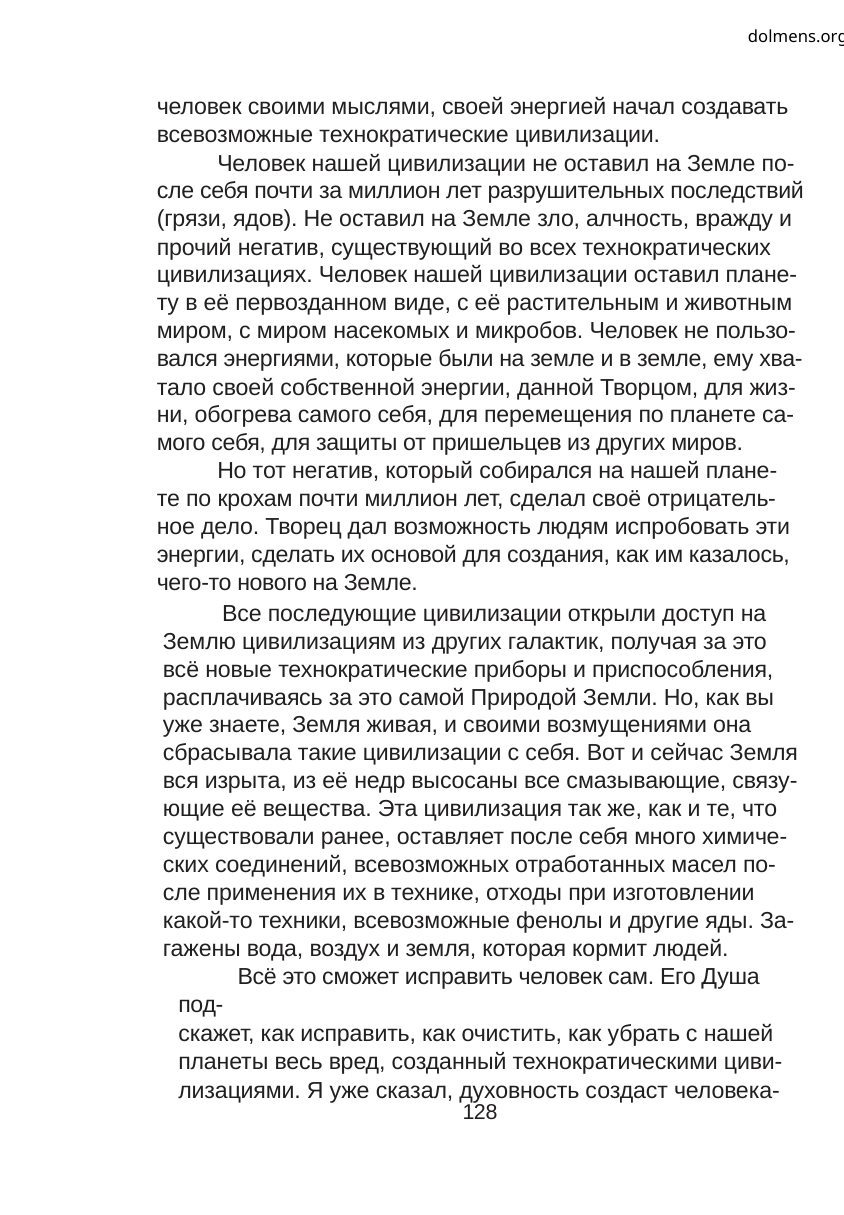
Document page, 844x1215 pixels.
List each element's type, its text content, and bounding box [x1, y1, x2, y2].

text_box человек своими мыслями, своей энергией начал создавать всевозможные технократические цивилизации. Человек нашей цивилизации не оставил на Земле по- сле себя почти за миллион лет разрушительных последствий (грязи, ядов). Не оставил на Земле зло, алчность, вражду и прочий негатив, существующий во всех технократических цивилизациях. Человек нашей цивилизации оставил плане- ту в её первозданном виде, с её растительным и животным миром, с миром насекомых и микробов. Человек не пользо- вался энергиями, которые были на земле и в земле, ему хва- тало своей собственной энергии, данной Творцом, для жиз- ни, обогрева самого себя, для перемещения по планете са- мого себя, для защиты от пришельцев из других миров. Но тот негатив, который собирался на нашей плане- те по крохам почти миллион лет, сделал своё отрицатель- ное дело. Творец дал возможность людям испробовать эти энергии, сделать их основой для создания, как им казалось, чего-то нового на Земле. [156, 91, 804, 624]
text_box 128 [462, 1097, 498, 1151]
text_box Всё это сможет исправить человек сам. Его Душа под- скажет, как исправить, как очистить, как убрать с нашей планеты весь вред, созданный технократическими циви- лизациями. Я уже сказал, духовность создаст человека- [178, 960, 782, 1103]
text_box dolmens.org [747, 27, 844, 66]
text_box Все последующие цивилизации открыли доступ на Землю цивилизациям из других галактик, получая за это всё новые технократические приборы и приспособления, расплачиваясь за это самой Природой Земли. Но, как вы уже знаете, Земля живая, и своими возмущениями она сбрасывала такие цивилизации с себя. Вот и сейчас Земля вся изрыта, из её недр высосаны все смазывающие, связу- ющие её вещества. Эта цивилизация так же, как и те, что существовали ранее, оставляет после себя много химиче- ских соединений, всевозможных отработанных масел по- сле применения их в технике, отходы при изготовлении какой-то техники, всевозможные фенолы и другие яды. За- гажены вода, воздух и земля, которая кормит людей. [162, 597, 798, 989]
